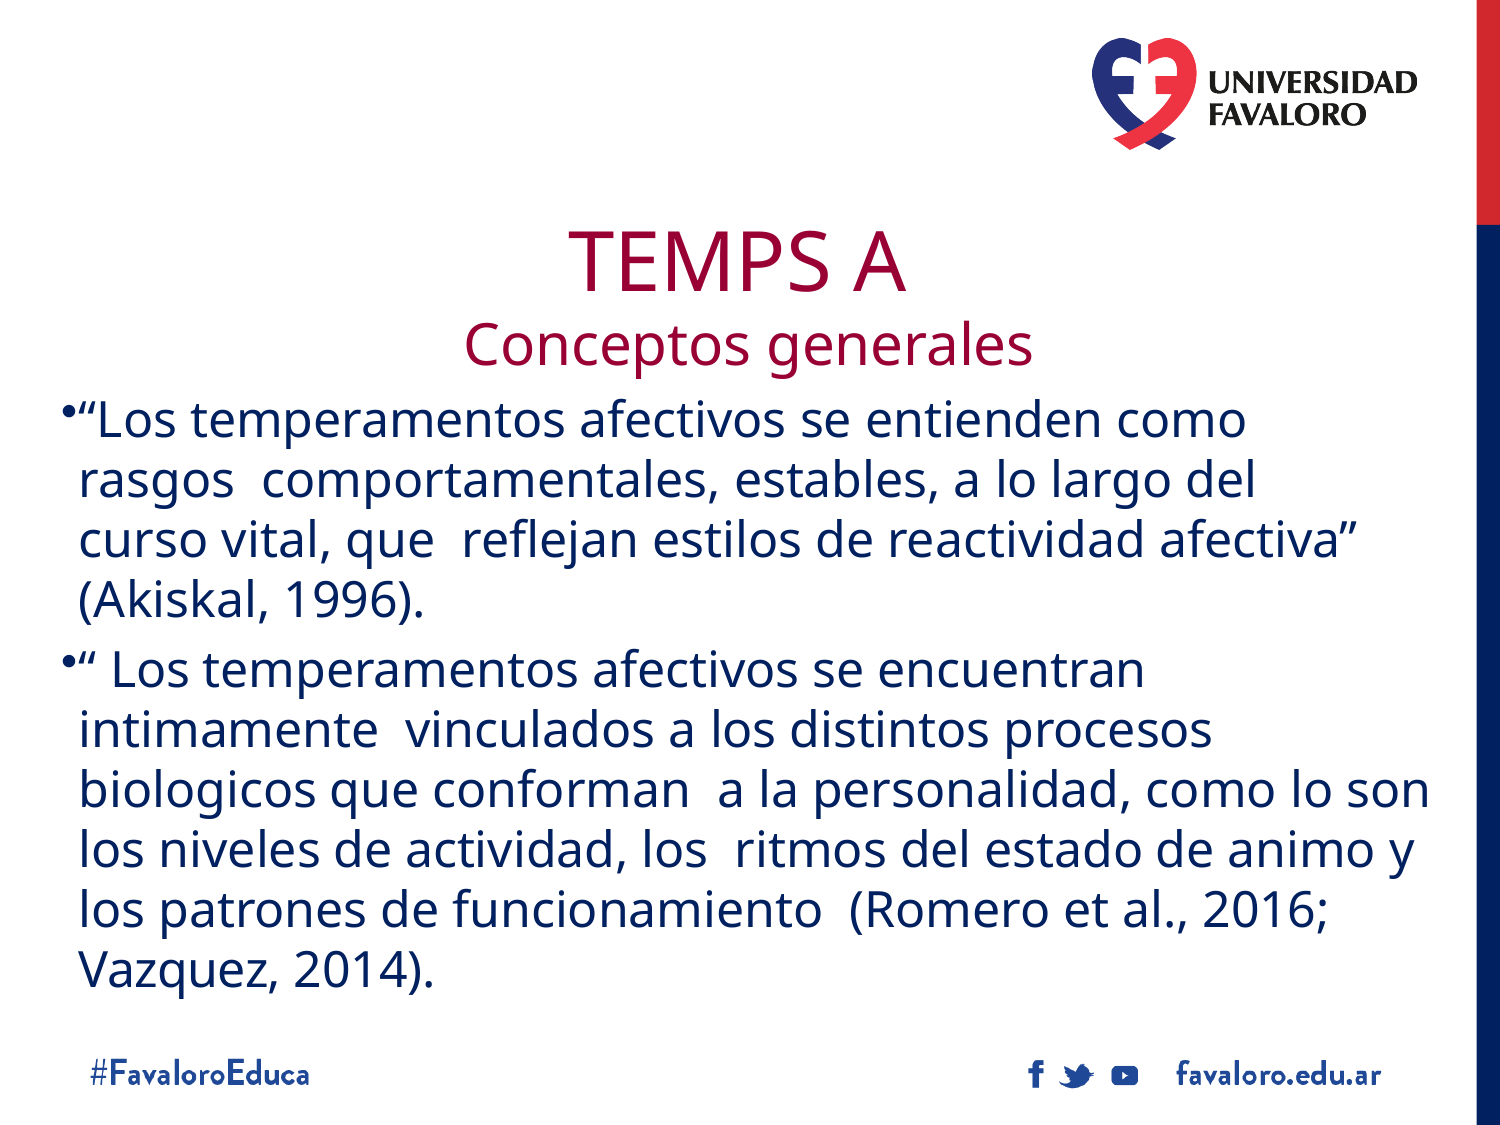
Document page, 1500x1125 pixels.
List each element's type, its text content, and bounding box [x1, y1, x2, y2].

picture [1014, 1041, 1388, 1100]
picture [1092, 38, 1417, 150]
text_box Conceptos generales “Los temperamentos afectivos se entienden como rasgos comportamentales, estables, a lo largo del curso vital, que reflejan estilos de reactividad afectiva” (Akiskal, 1996). “ Los temperamentos afectivos se encuentran intimamente vinculados a los distintos procesos biologicos que conforman a la personalidad, como lo son los niveles de actividad, los ritmos del estado de animo y los patrones de funcionamiento (Romero et al., 2016; Vazquez, 2014). [59, 305, 1434, 998]
picture [76, 1035, 322, 1106]
title TEMPS A [565, 117, 932, 305]
